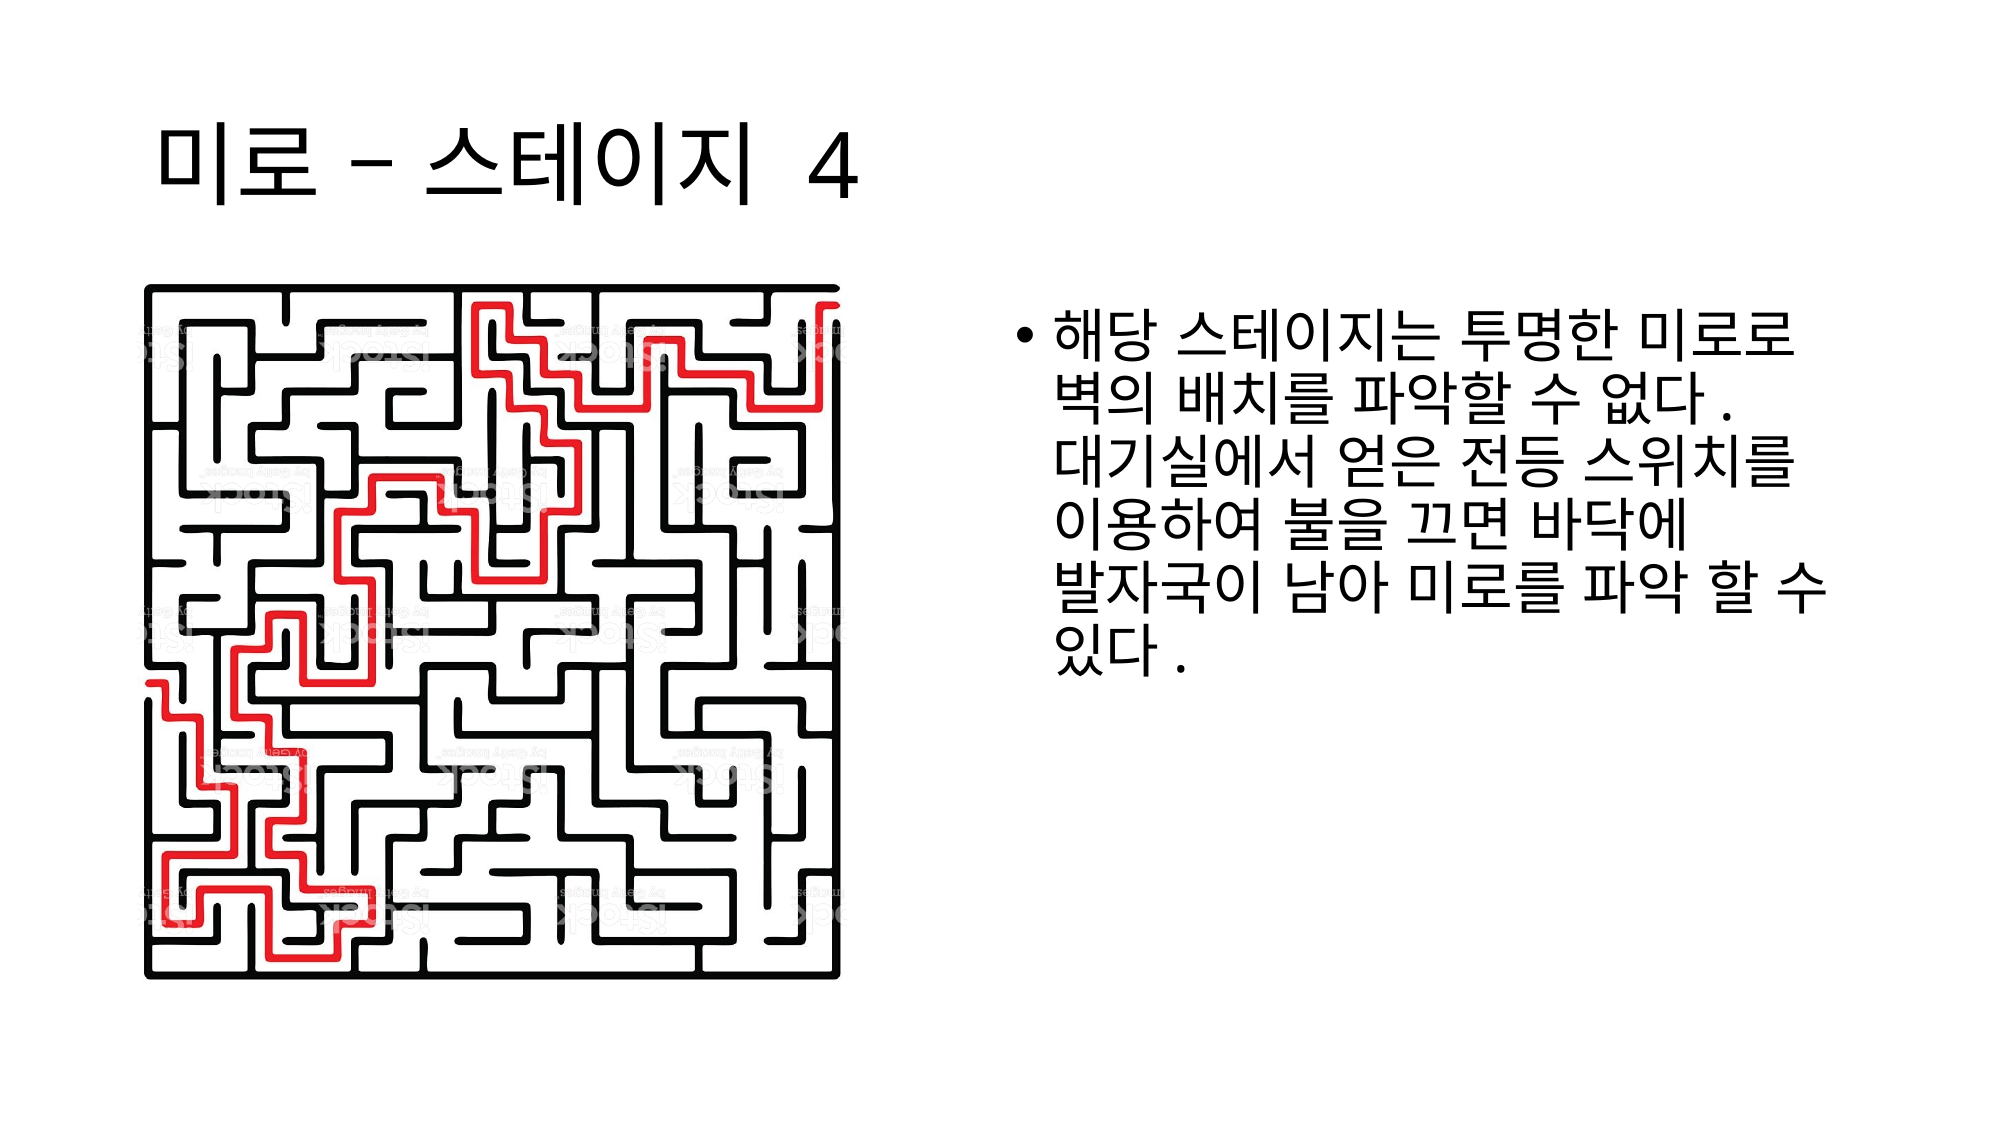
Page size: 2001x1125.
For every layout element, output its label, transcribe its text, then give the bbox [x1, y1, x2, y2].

picture [137, 277, 847, 986]
list 해당 스테이지는 투명한 미로로 벽의 배치를 파악할 수 없다. 대기실에서 얻은 전등 스위치를 이용하여 불을 끄면 바닥에 발자국이 남아 미로를 파악 할 수 있다. [999, 299, 1863, 1014]
title 미로 – 스테이지 4 [137, 59, 1863, 278]
